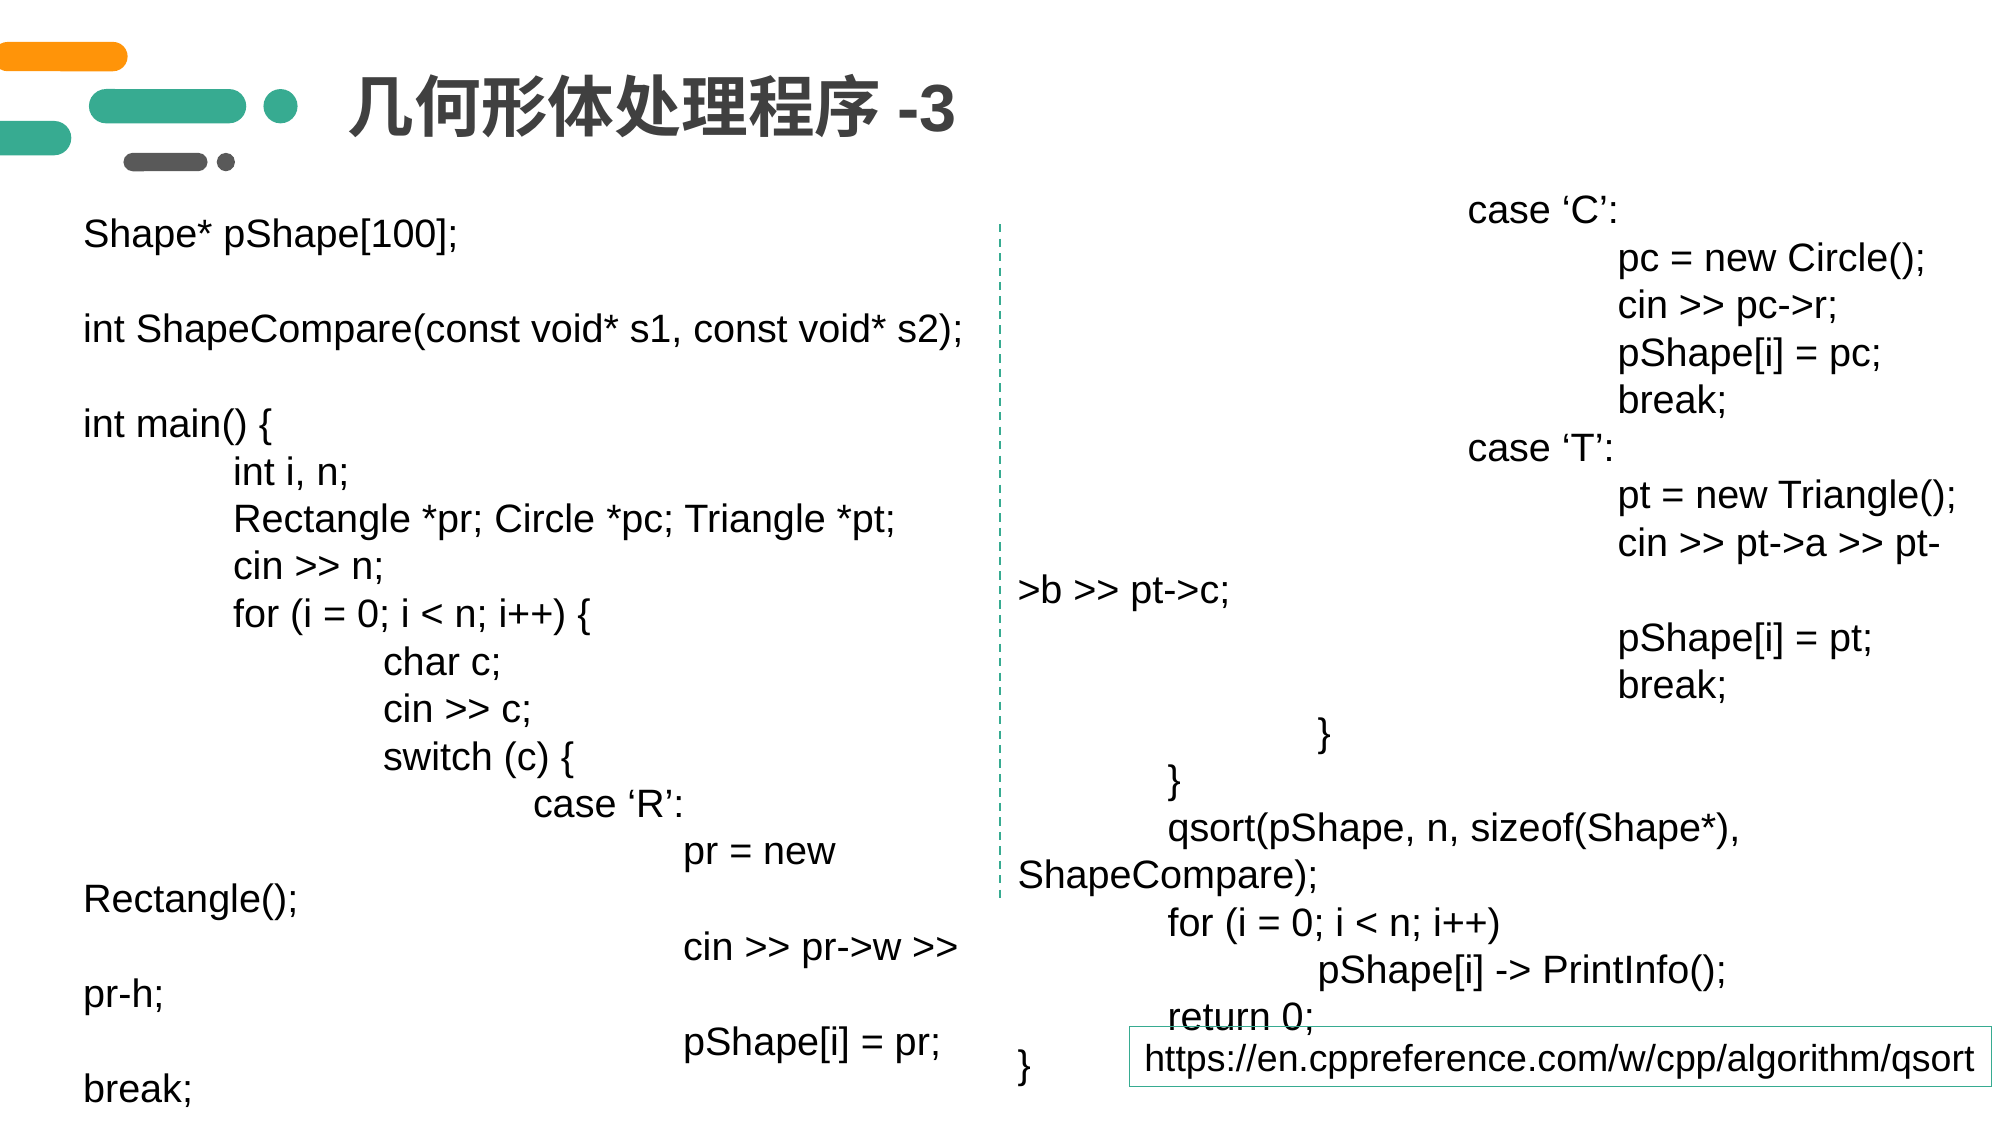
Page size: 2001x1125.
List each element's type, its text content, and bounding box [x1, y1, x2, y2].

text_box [0, 41, 967, 172]
text_box case ‘C’: pc = new Circle(); cin >> pc->r; pShape[i] = pc; break; case ‘T’: pt = new Triangle(); cin >> pt->a >> pt->b >> pt->c; pShape[i] = pt; break; } } qsort(pShape, n, sizeof(Shape*), ShapeCompare); for (i = 0; i < n; i++) pShape[i] -> PrintInfo(); return 0; } [1002, 176, 1992, 1094]
text_box Shape* pShape[100]; int ShapeCompare(const void* s1, const void* s2); int main() { int i, n; Rectangle *pr; Circle *pc; Triangle *pt; cin >> n; for (i = 0; i < n; i++) { char c; cin >> c; switch (c) { case ‘R’: pr = new Rectangle(); cin >> pr->w >> pr-h; pShape[i] = pr; break; [68, 200, 1003, 1125]
text_box https://en.cppreference.com/w/cpp/algorithm/qsort [1129, 1026, 1992, 1087]
